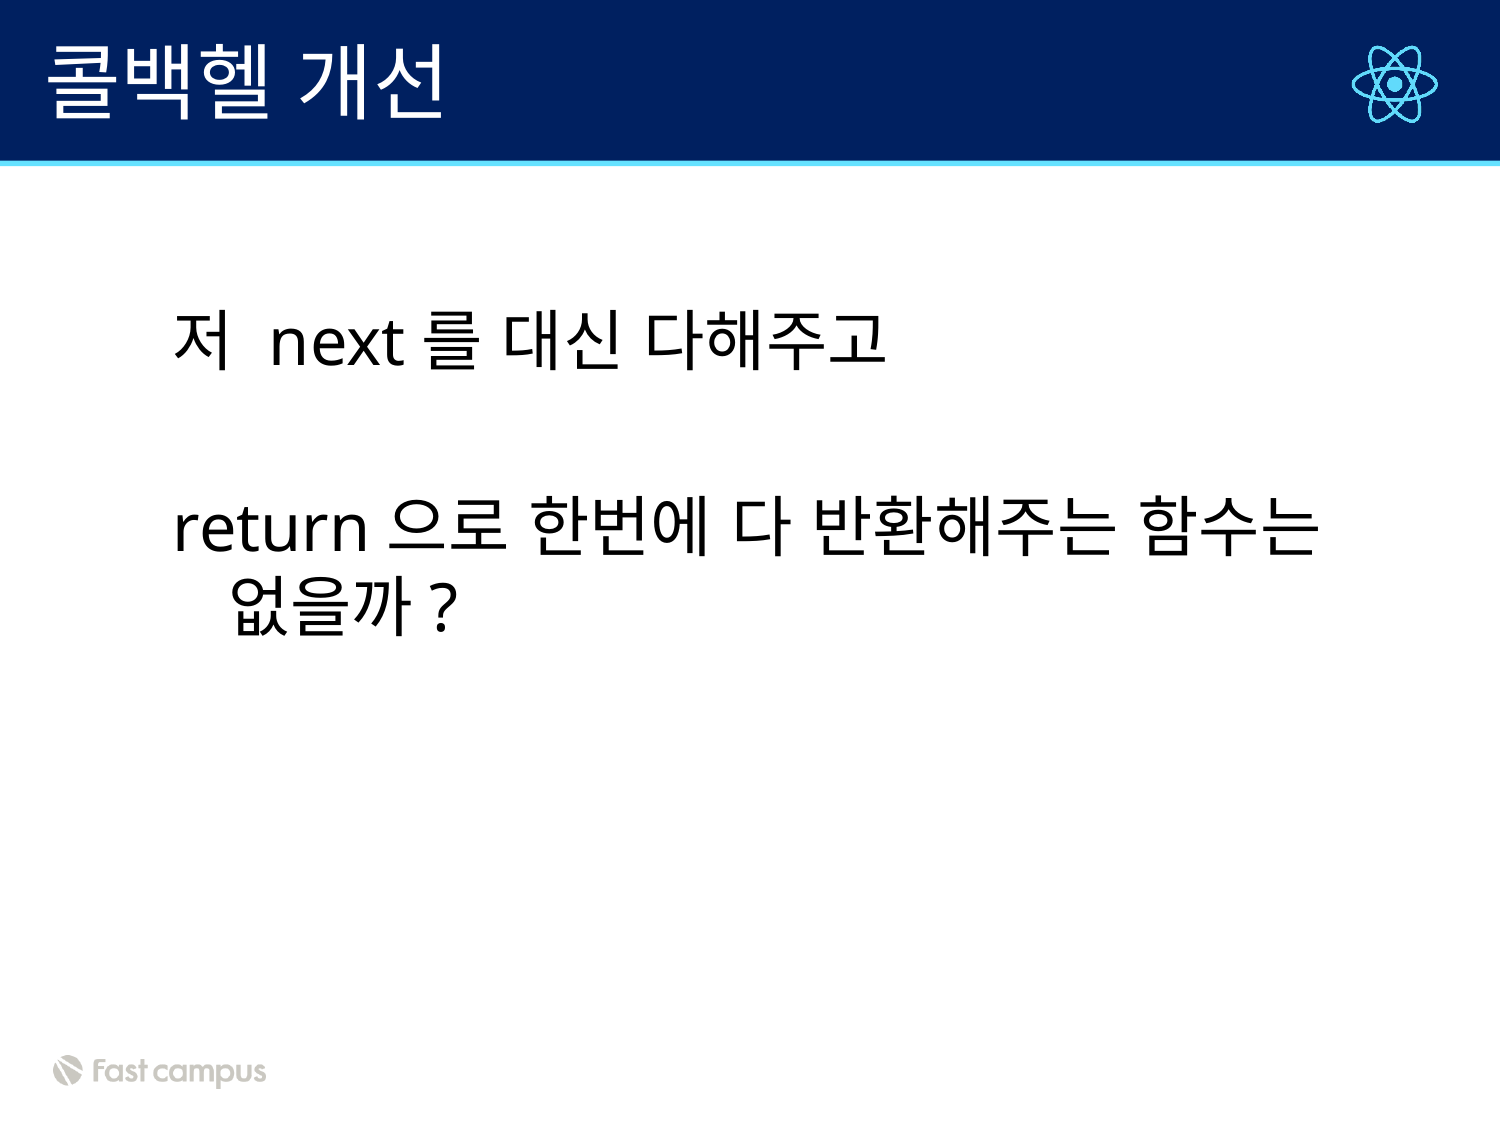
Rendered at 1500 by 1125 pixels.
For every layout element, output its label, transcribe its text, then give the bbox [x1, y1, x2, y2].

list 저 next를 대신 다해주고 return으로 한번에 다 반환해주는 함수는 없을까? [157, 290, 1343, 953]
title 콜백헬 개선 [29, 0, 1380, 175]
picture [1380, 36, 1444, 135]
